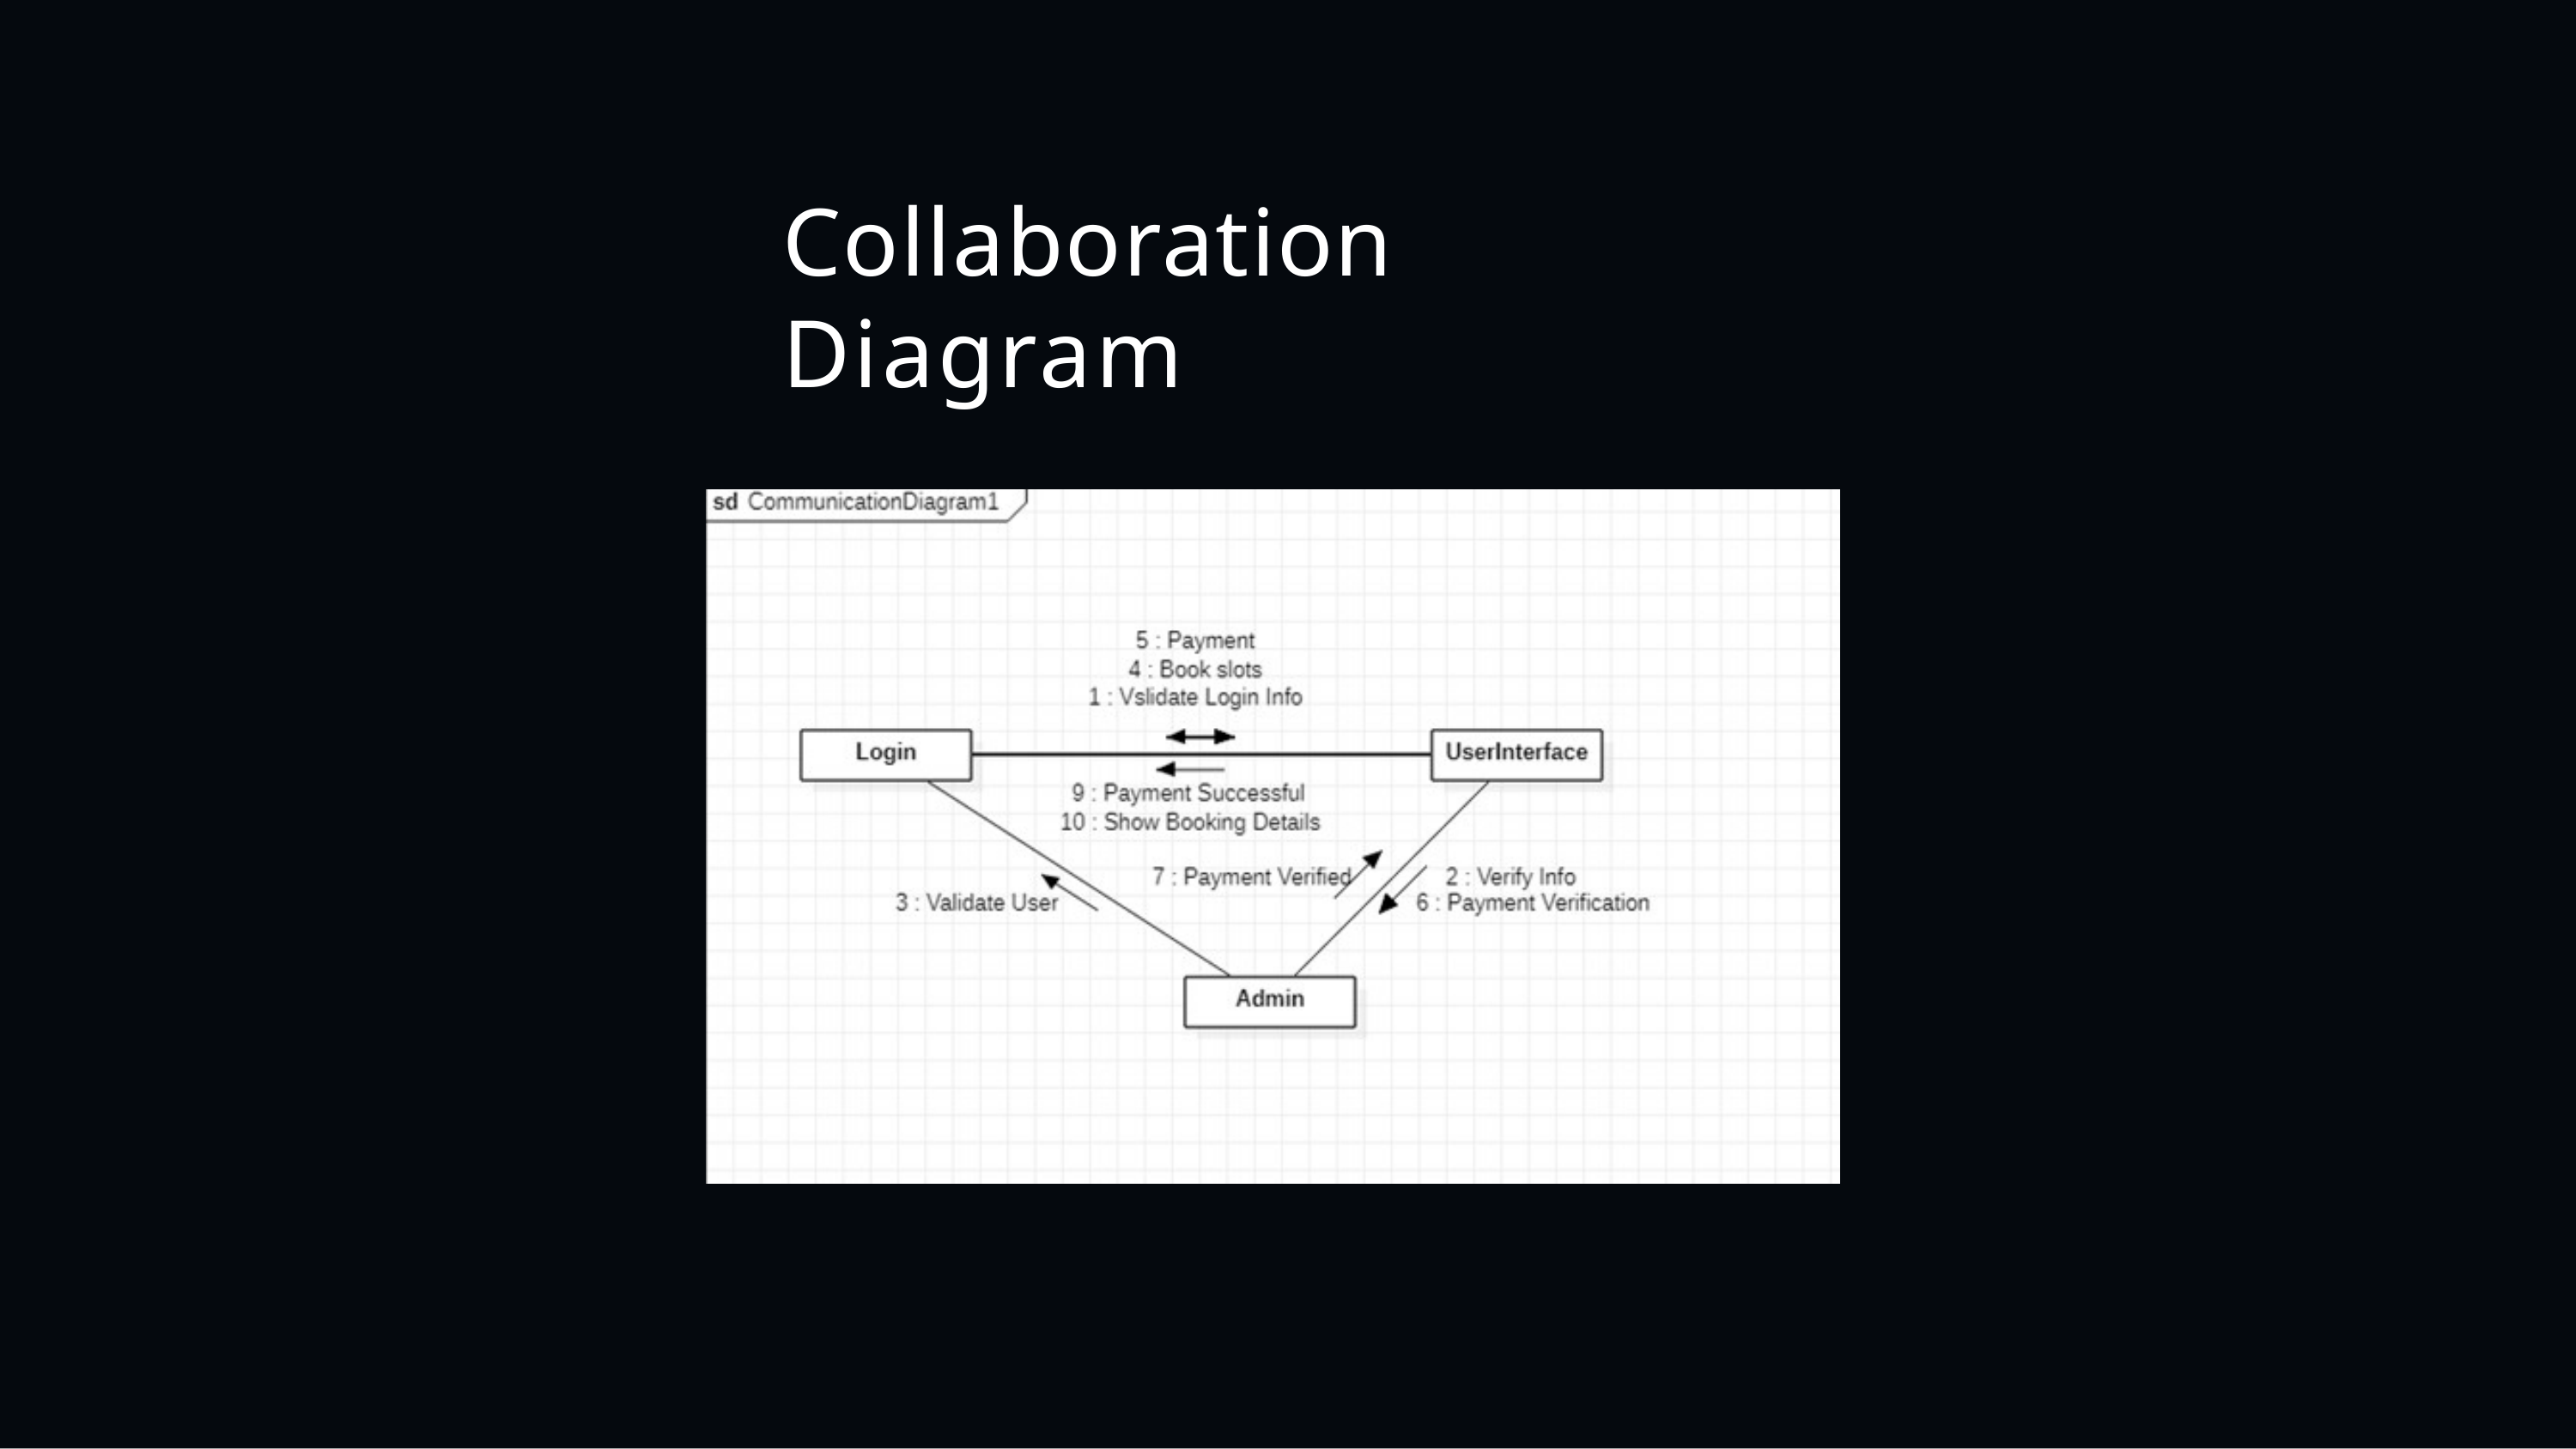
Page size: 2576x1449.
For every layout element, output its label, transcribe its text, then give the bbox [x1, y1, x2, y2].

picture [706, 489, 1841, 1184]
title Collaboration Diagram [781, 180, 1765, 425]
